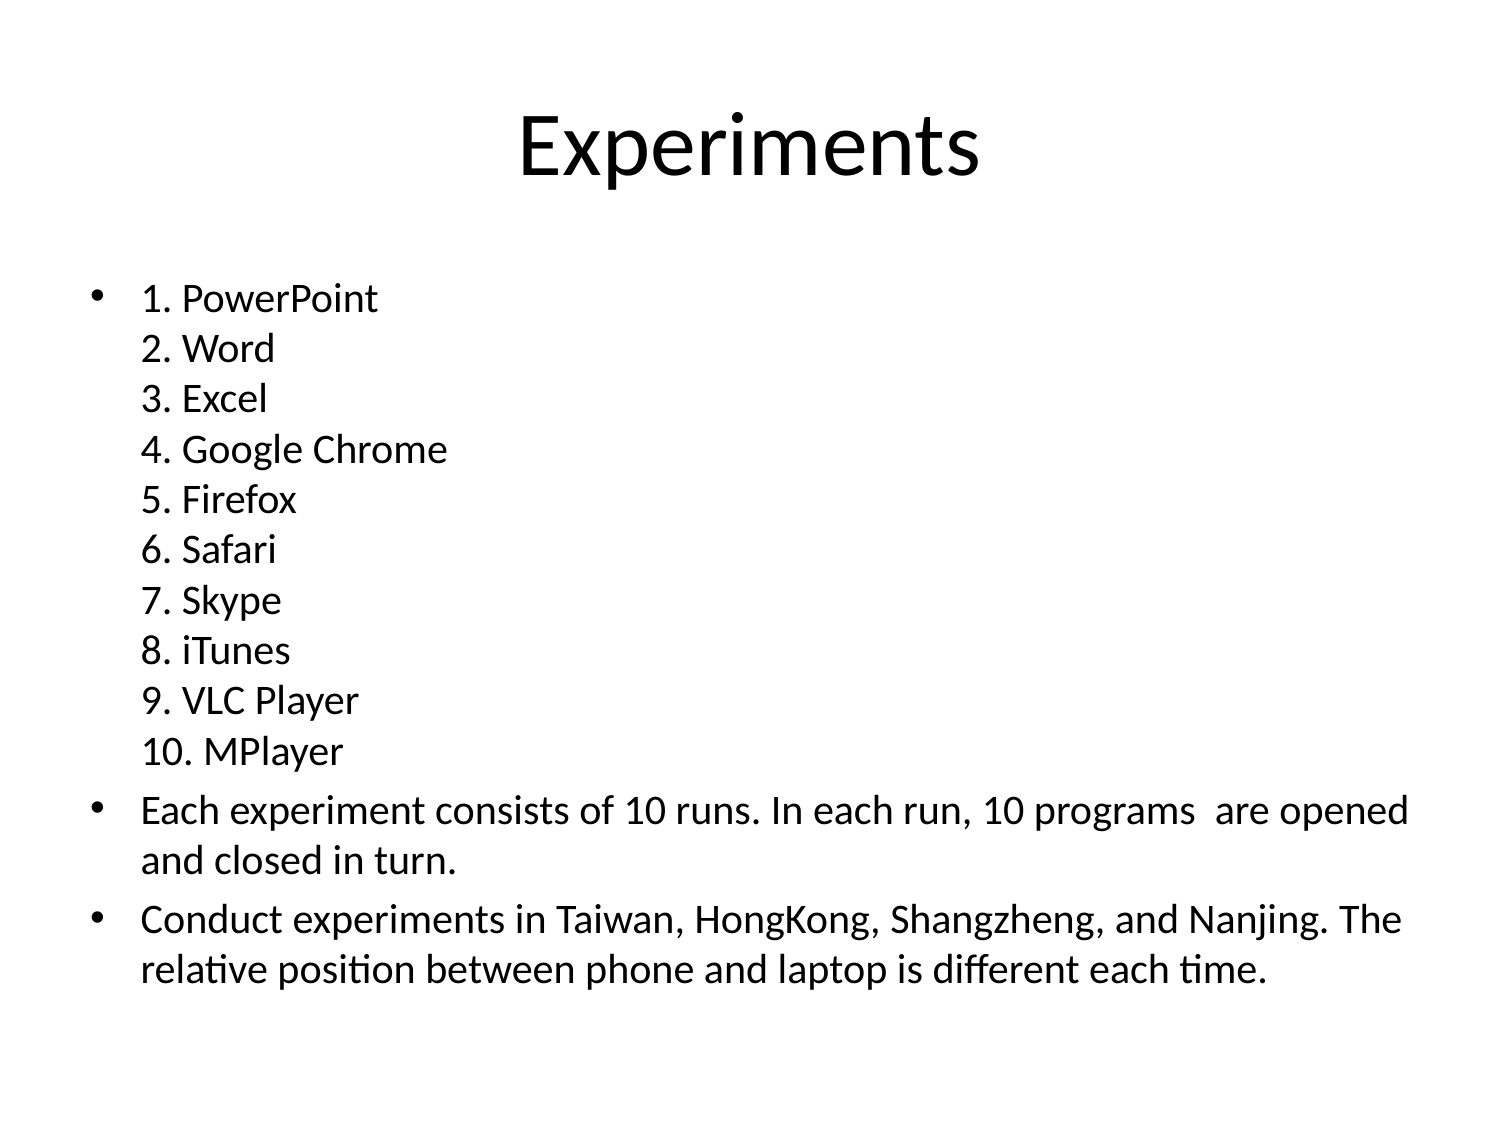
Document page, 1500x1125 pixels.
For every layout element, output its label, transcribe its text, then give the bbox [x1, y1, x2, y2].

list 1. PowerPoint 2. Word 3. Excel 4. Google Chrome 5. Firefox 6. Safari 7. Skype 8. iTunes 9. VLC Player 10. MPlayer Each experiment consists of 10 runs. In each run, 10 programs are opened and closed in turn. Conduct experiments in Taiwan, HongKong, Shangzheng, and Nanjing. The relative position between phone and laptop is different each time. [75, 262, 1425, 1005]
title Experiments [75, 45, 1425, 233]
